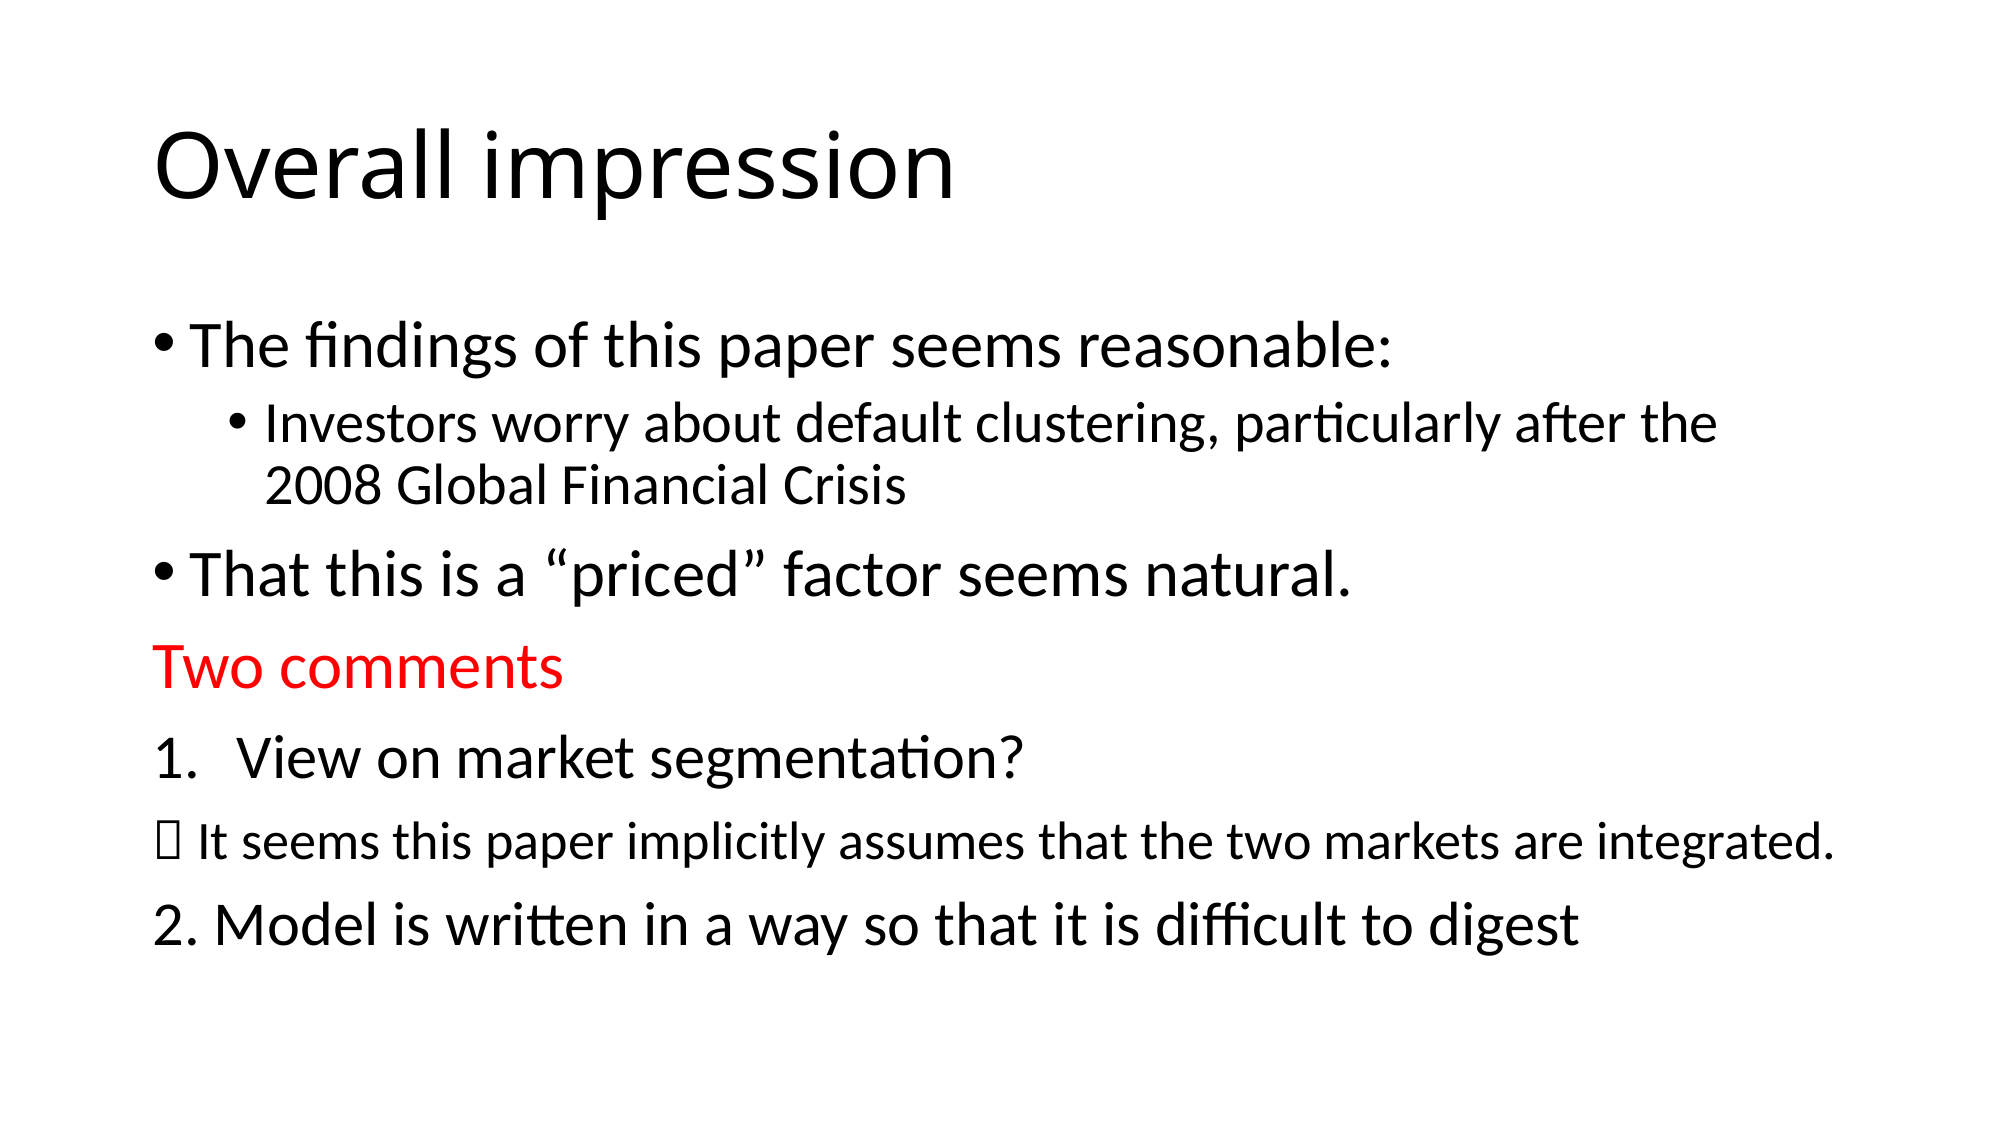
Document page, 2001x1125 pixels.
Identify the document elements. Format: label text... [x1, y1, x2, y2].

title Overall impression [137, 59, 1863, 278]
list The findings of this paper seems reasonable: Investors worry about default clustering, particularly after the 2008 Global Financial Crisis That this is a “priced” factor seems natural. Two comments View on market segmentation?  It seems this paper implicitly assumes that the two markets are integrated. 2. Model is written in a way so that it is difficult to digest [137, 302, 1863, 1016]
